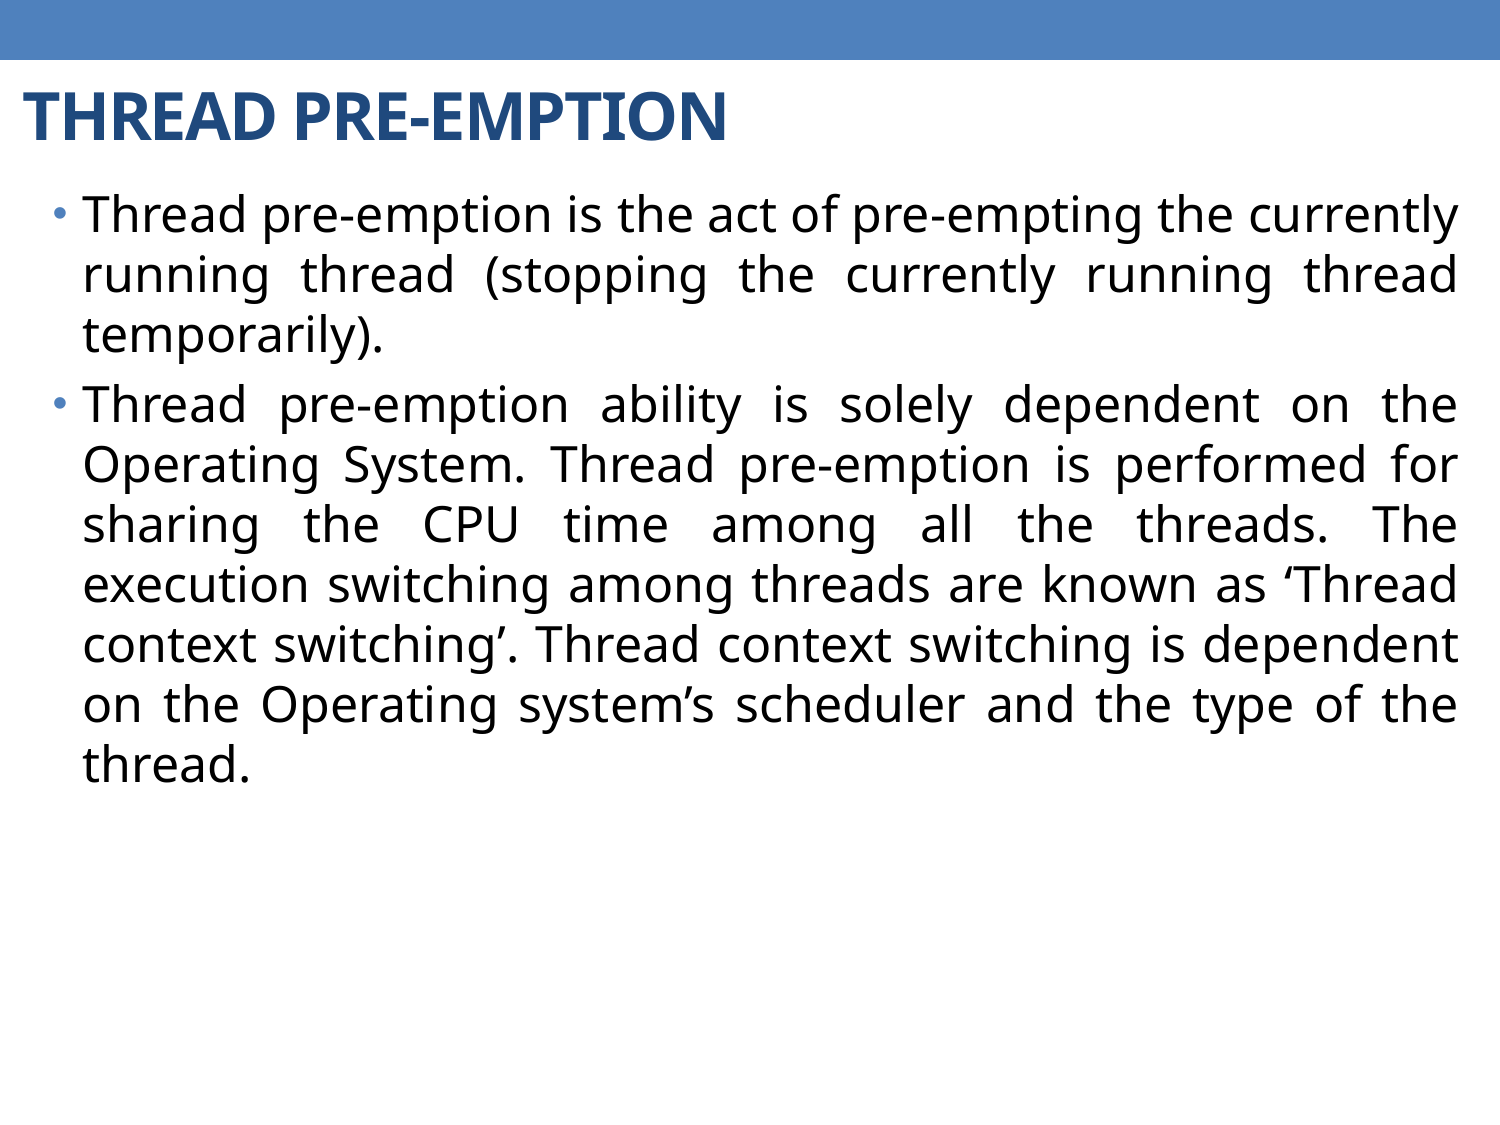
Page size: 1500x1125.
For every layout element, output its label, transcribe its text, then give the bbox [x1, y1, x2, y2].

list Thread pre-emption is the act of pre-empting the currently running thread (stopping the currently running thread temporarily). Thread pre-emption ability is solely dependent on the Operating System. Thread pre-emption is performed for sharing the CPU time among all the threads. The execution switching among threads are known as ‘Thread context switching’. Thread context switching is dependent on the Operating system’s scheduler and the type of the thread. [37, 174, 1475, 1075]
title THREAD PRE-EMPTION [7, 69, 1470, 158]
